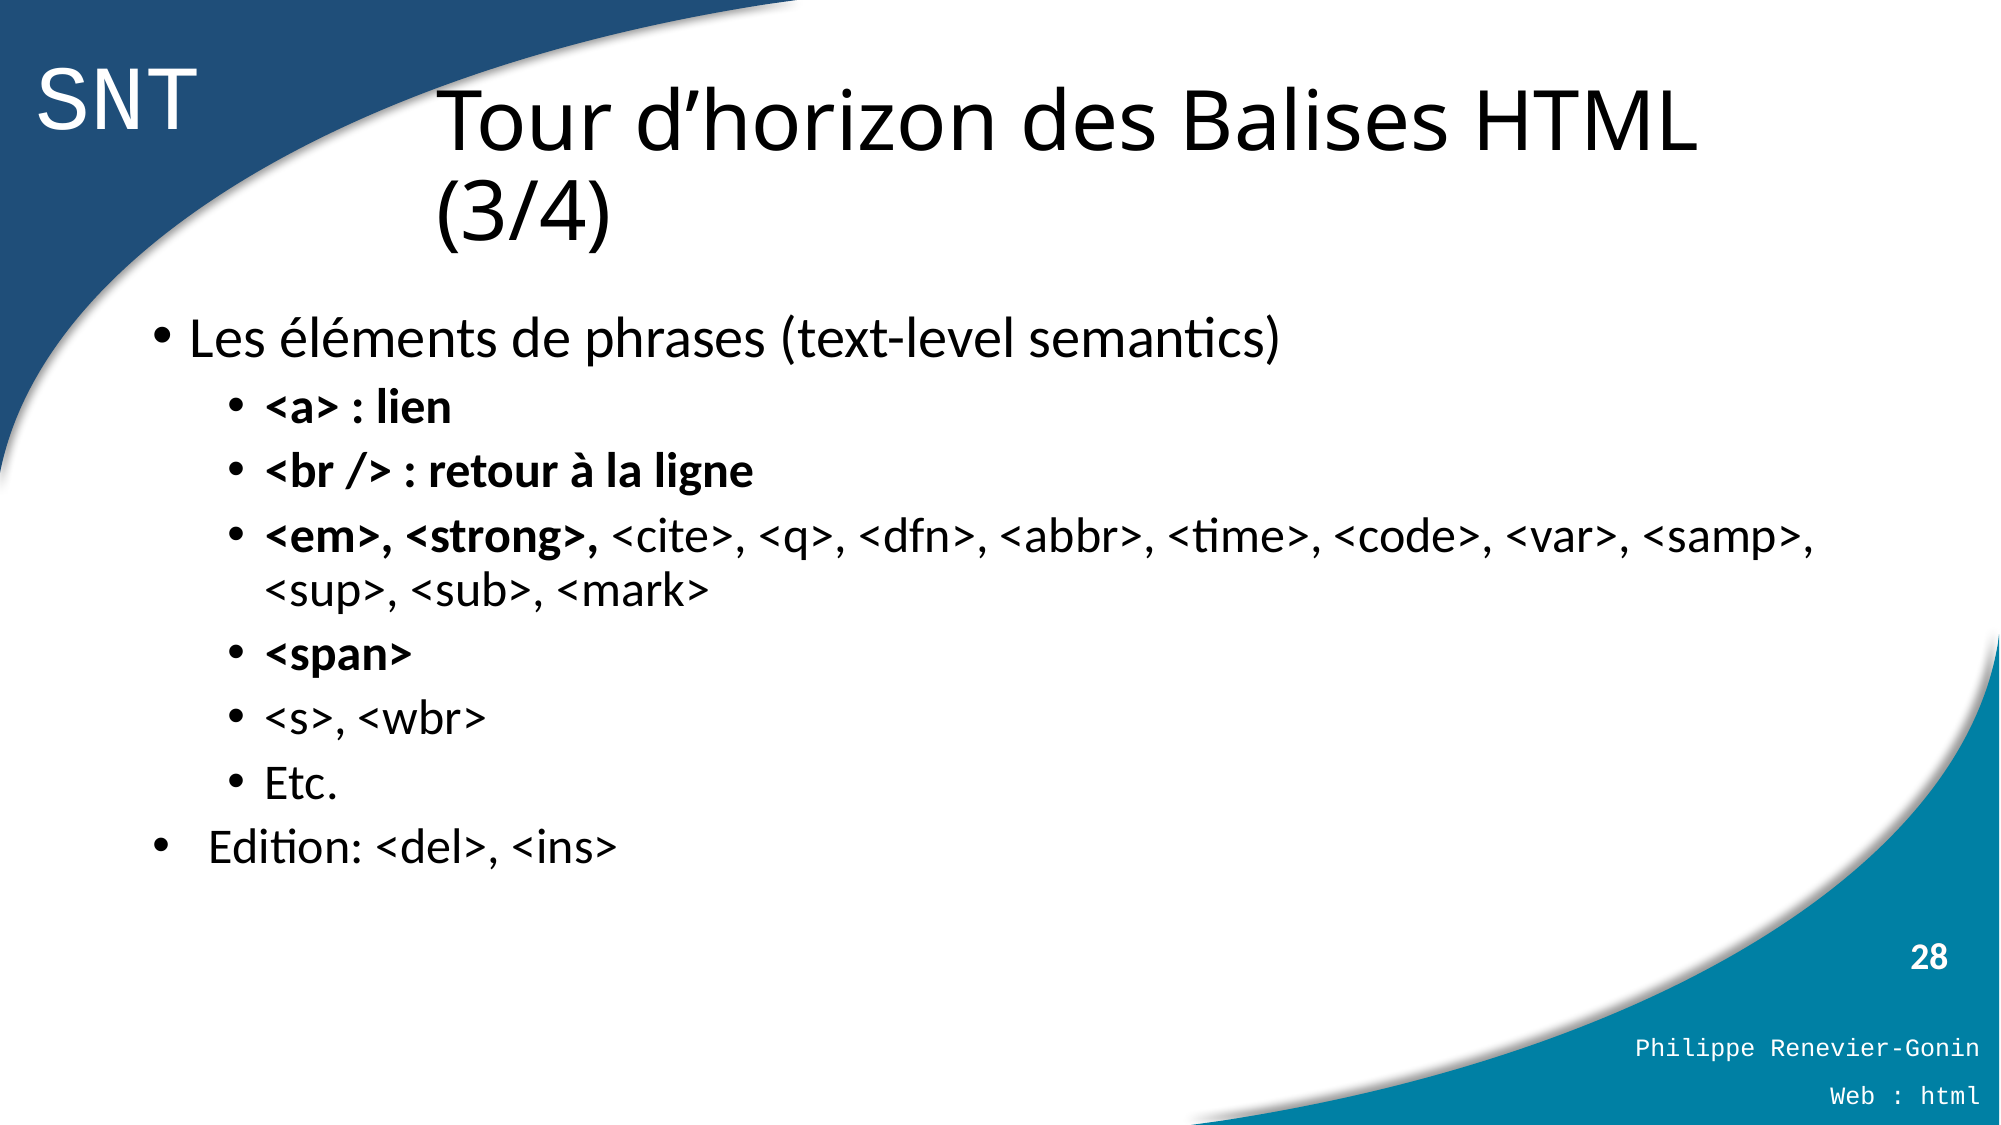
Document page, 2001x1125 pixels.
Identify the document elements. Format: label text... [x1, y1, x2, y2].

list Les éléments de phrases (text-level semantics) <a> : lien <br /> : retour à la ligne <em>, <strong>, <cite>, <q>, <dfn>, <abbr>, <time>, <code>, <var>, <samp>, <sup>, <sub>, <mark> <span> <s>, <wbr> Etc. Edition: <del>, <ins> [137, 299, 1863, 1014]
title Tour d’horizon des Balises HTML (3/4) [421, 59, 1863, 278]
